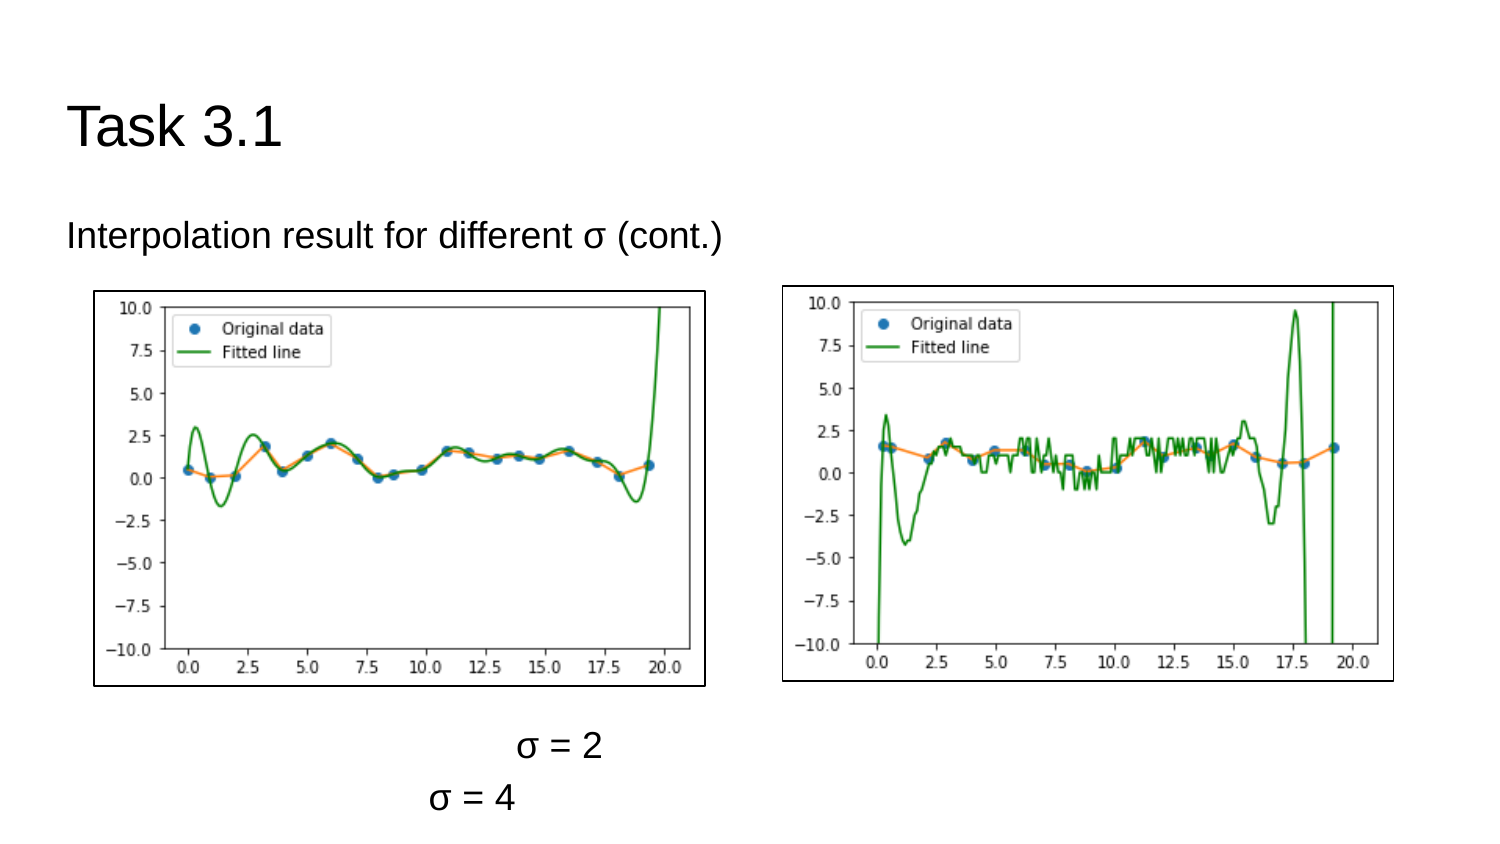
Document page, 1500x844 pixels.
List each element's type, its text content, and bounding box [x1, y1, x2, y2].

picture [94, 291, 705, 686]
picture [782, 286, 1393, 681]
list Interpolation result for different σ (cont.) σ = 2 σ = 4 [51, 189, 1449, 790]
title Task 3.1 [51, 72, 1449, 167]
